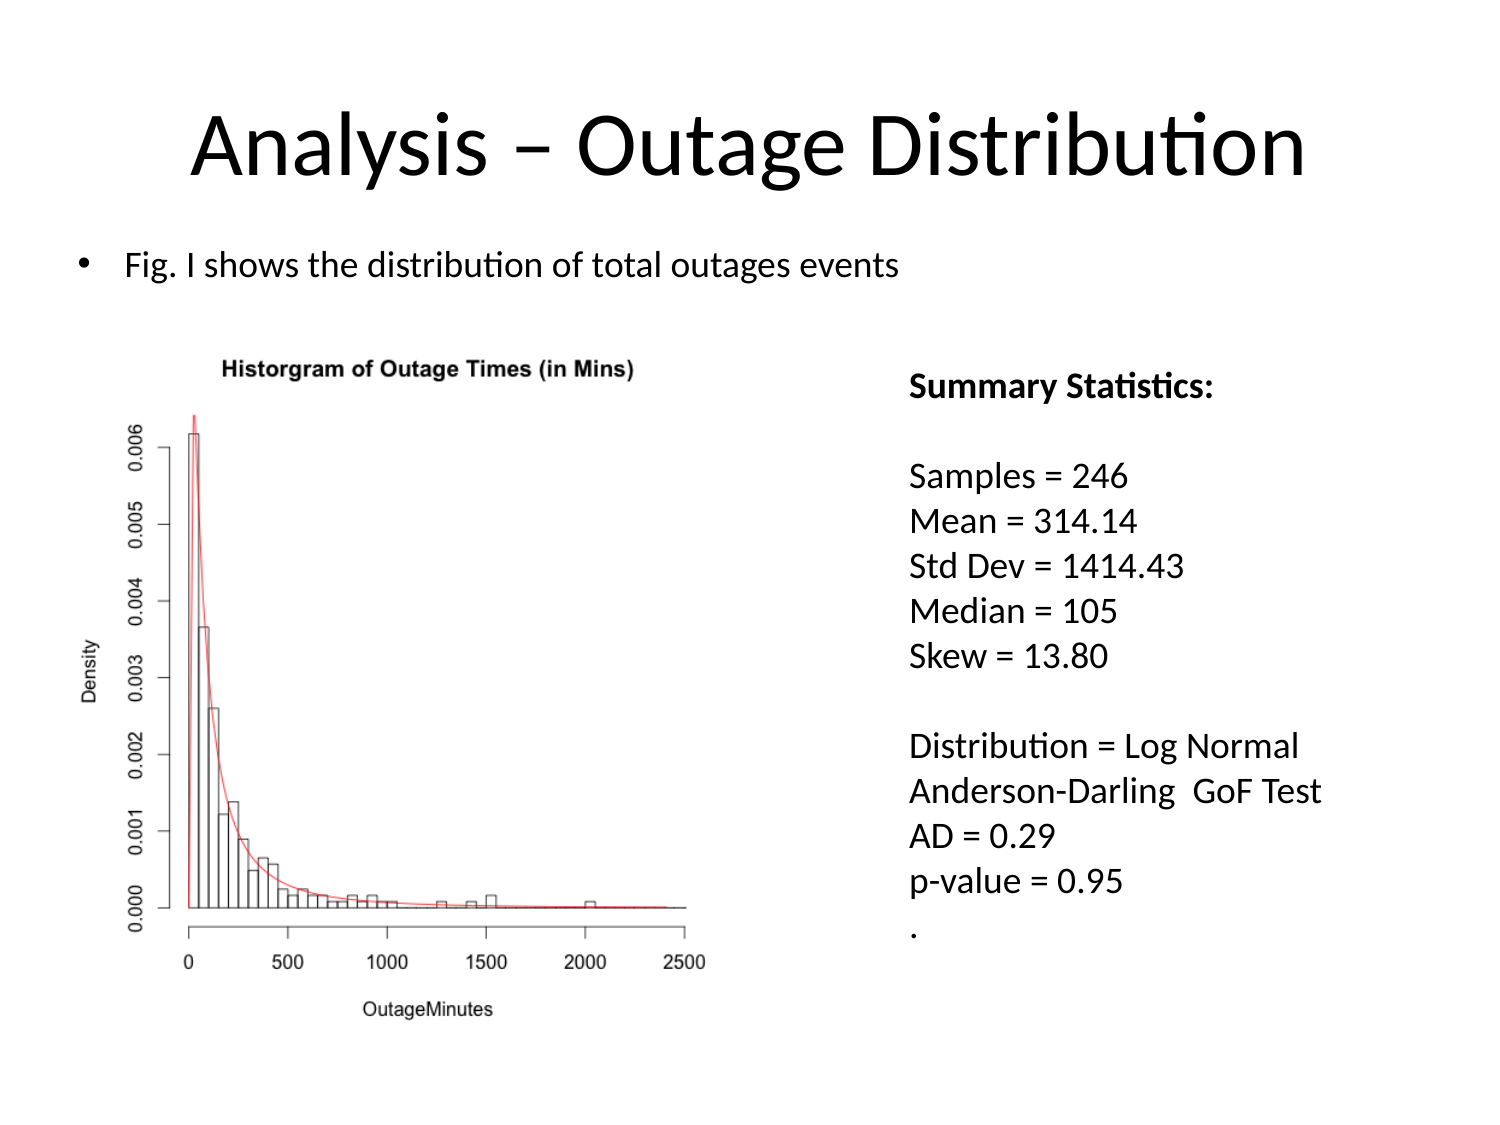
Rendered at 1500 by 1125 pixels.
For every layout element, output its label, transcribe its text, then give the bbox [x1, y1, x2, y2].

picture [74, 320, 735, 1045]
text_box Summary Statistics: Samples = 246 Mean = 314.14 Std Dev = 1414.43 Median = 105 Skew = 13.80 Distribution = Log Normal Anderson-Darling GoF Test AD = 0.29 p-value = 0.95 . [894, 354, 1399, 1125]
title Analysis – Outage Distribution [75, 45, 1425, 232]
text_box Fig. I shows the distribution of total outages events [63, 232, 1425, 428]
